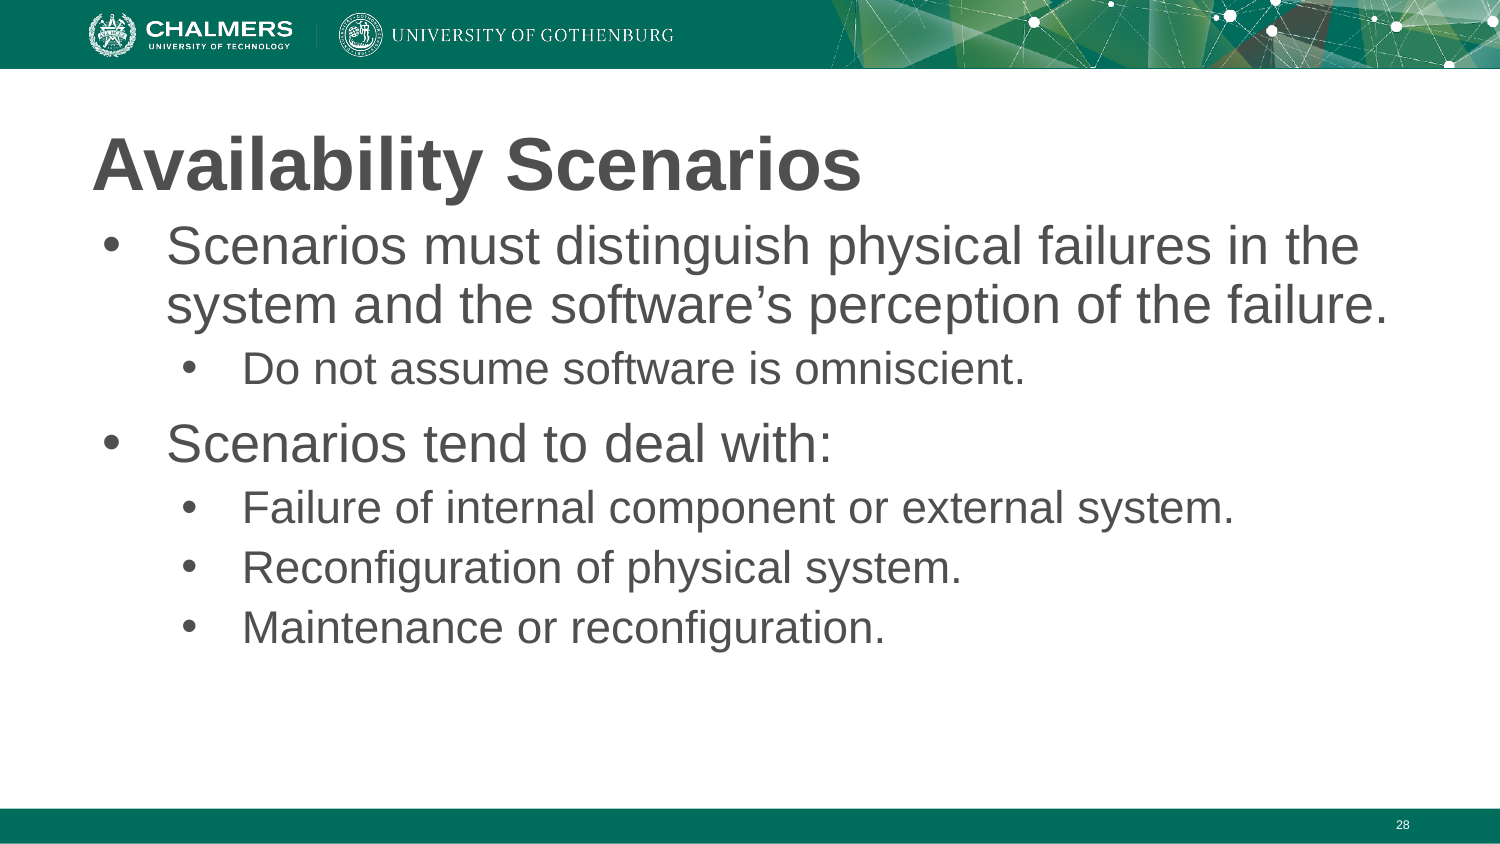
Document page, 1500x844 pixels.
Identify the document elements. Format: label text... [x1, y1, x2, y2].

picture [64, 0, 696, 85]
list Scenarios must distinguish physical failures in the system and the software’s perception of the failure. Do not assume software is omniscient. Scenarios tend to deal with: Failure of internal component or external system. Reconfiguration of physical system. Maintenance or reconfiguration. [76, 210, 1425, 782]
picture [759, 0, 1500, 68]
title Availability Scenarios [76, 100, 1425, 210]
slide_number ‹#› [1074, 809, 1425, 844]
